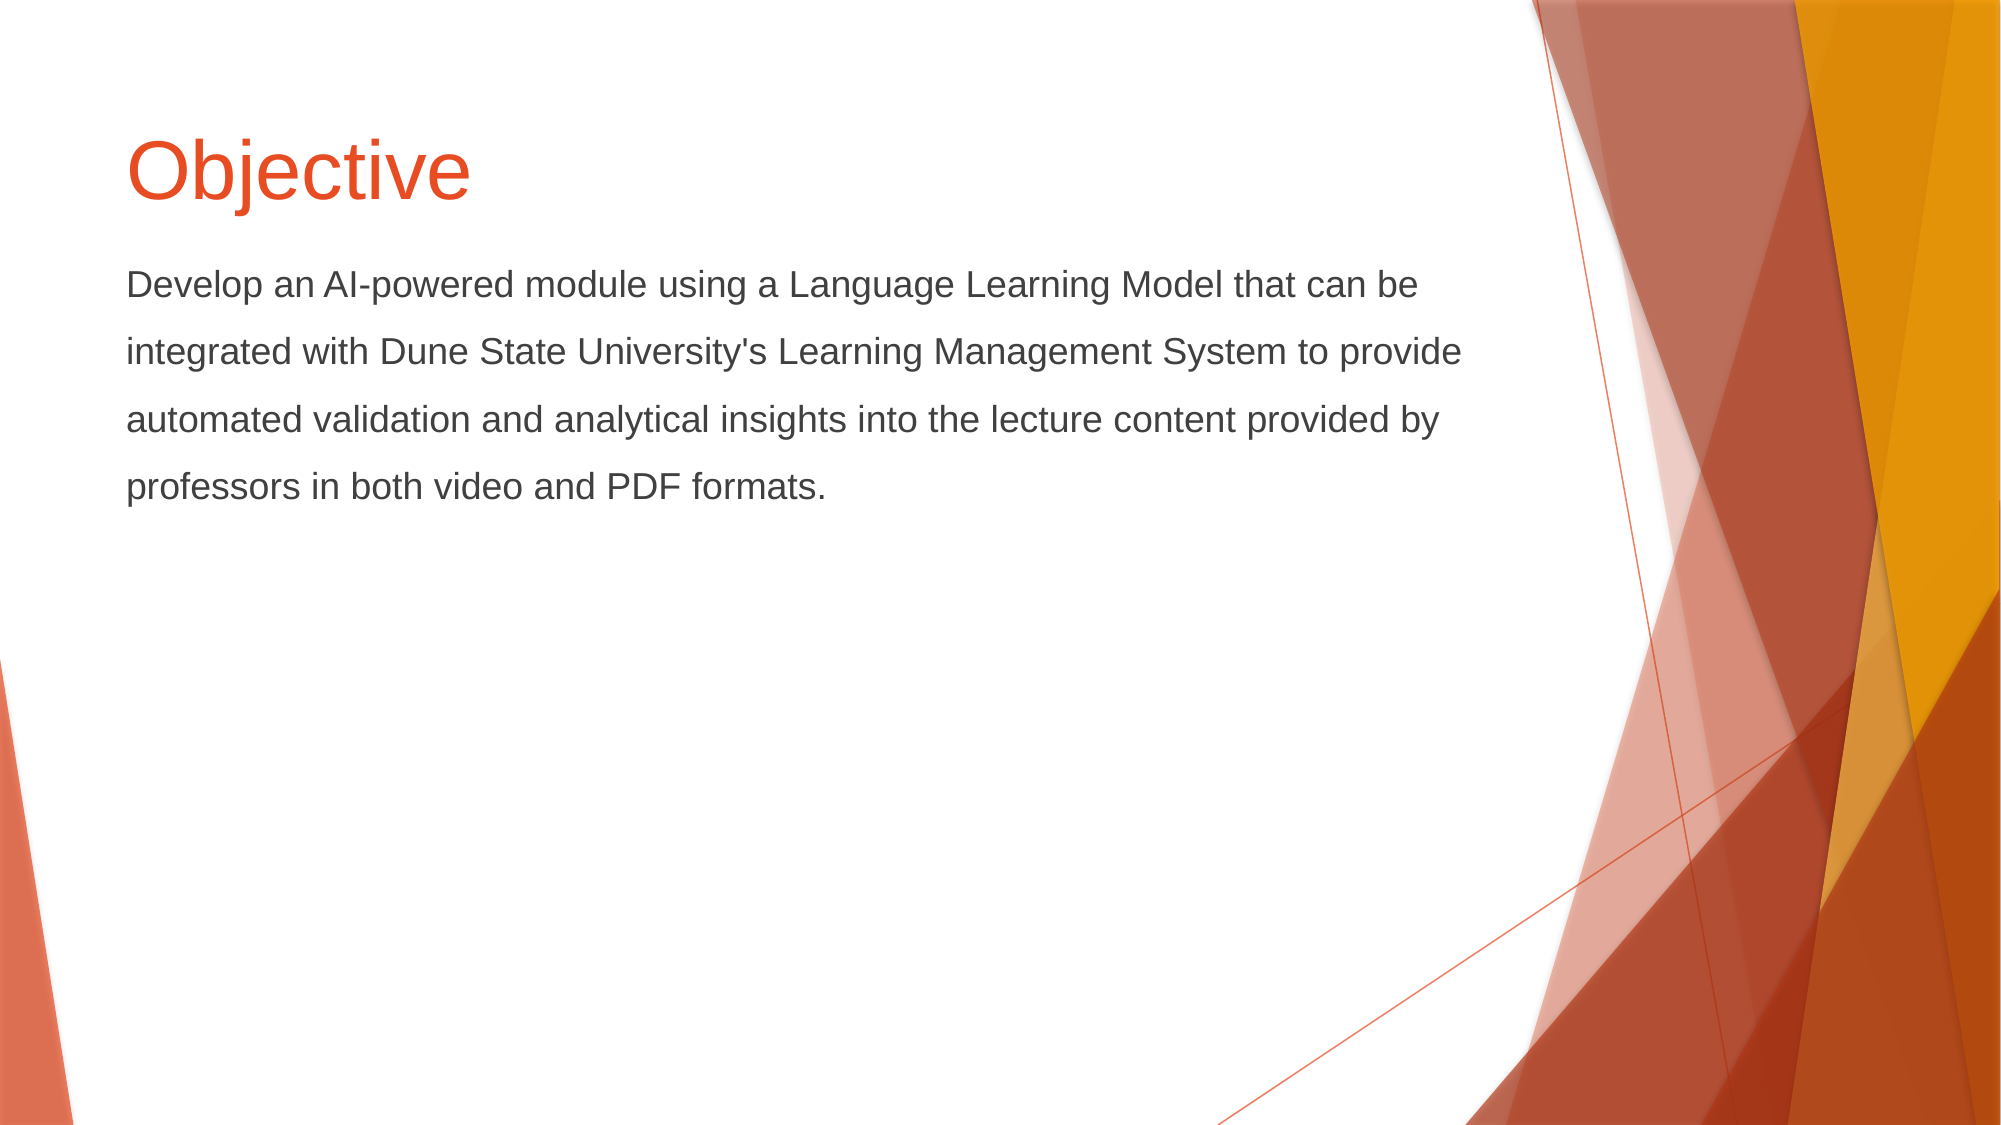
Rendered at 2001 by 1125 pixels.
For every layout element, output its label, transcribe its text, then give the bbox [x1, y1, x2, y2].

list Objective Develop an AI-powered module using a Language Learning Model that can be integrated with Dune State University's Learning Management System to provide automated validation and analytical insights into the lecture content provided by professors in both video and PDF formats. [111, 108, 1522, 992]
